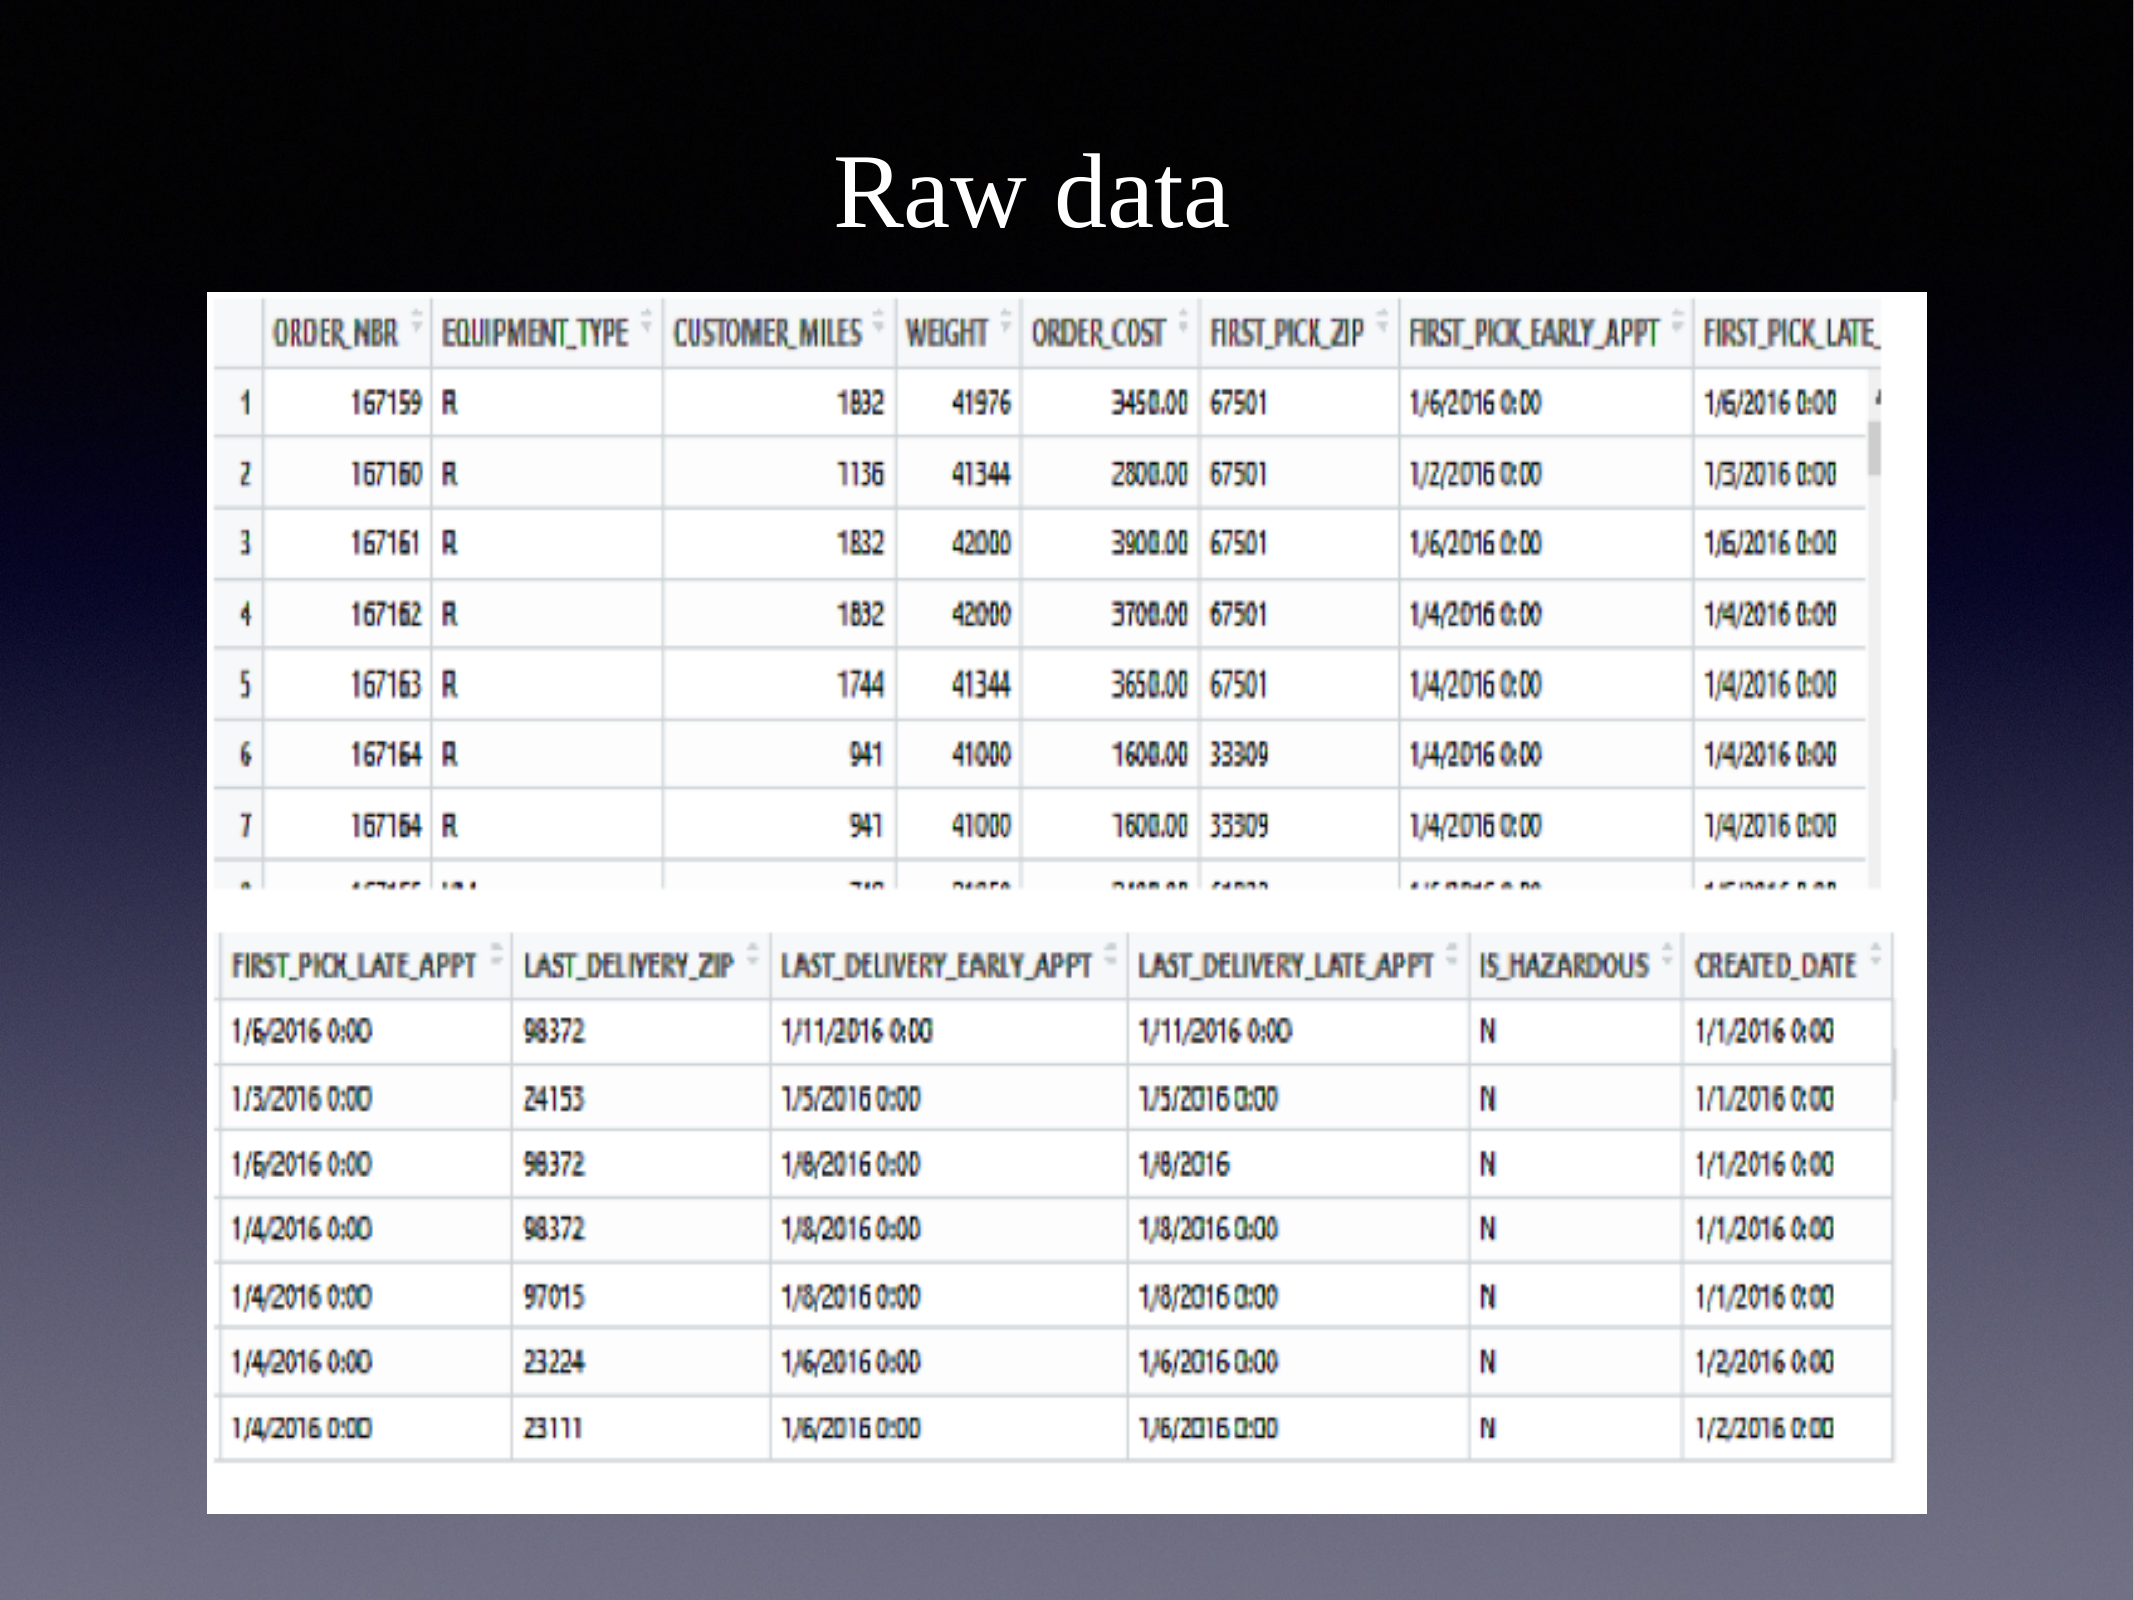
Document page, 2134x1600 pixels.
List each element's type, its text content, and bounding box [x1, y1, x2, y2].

picture [0, 0, 2134, 1600]
title Raw data [121, 66, 1944, 305]
